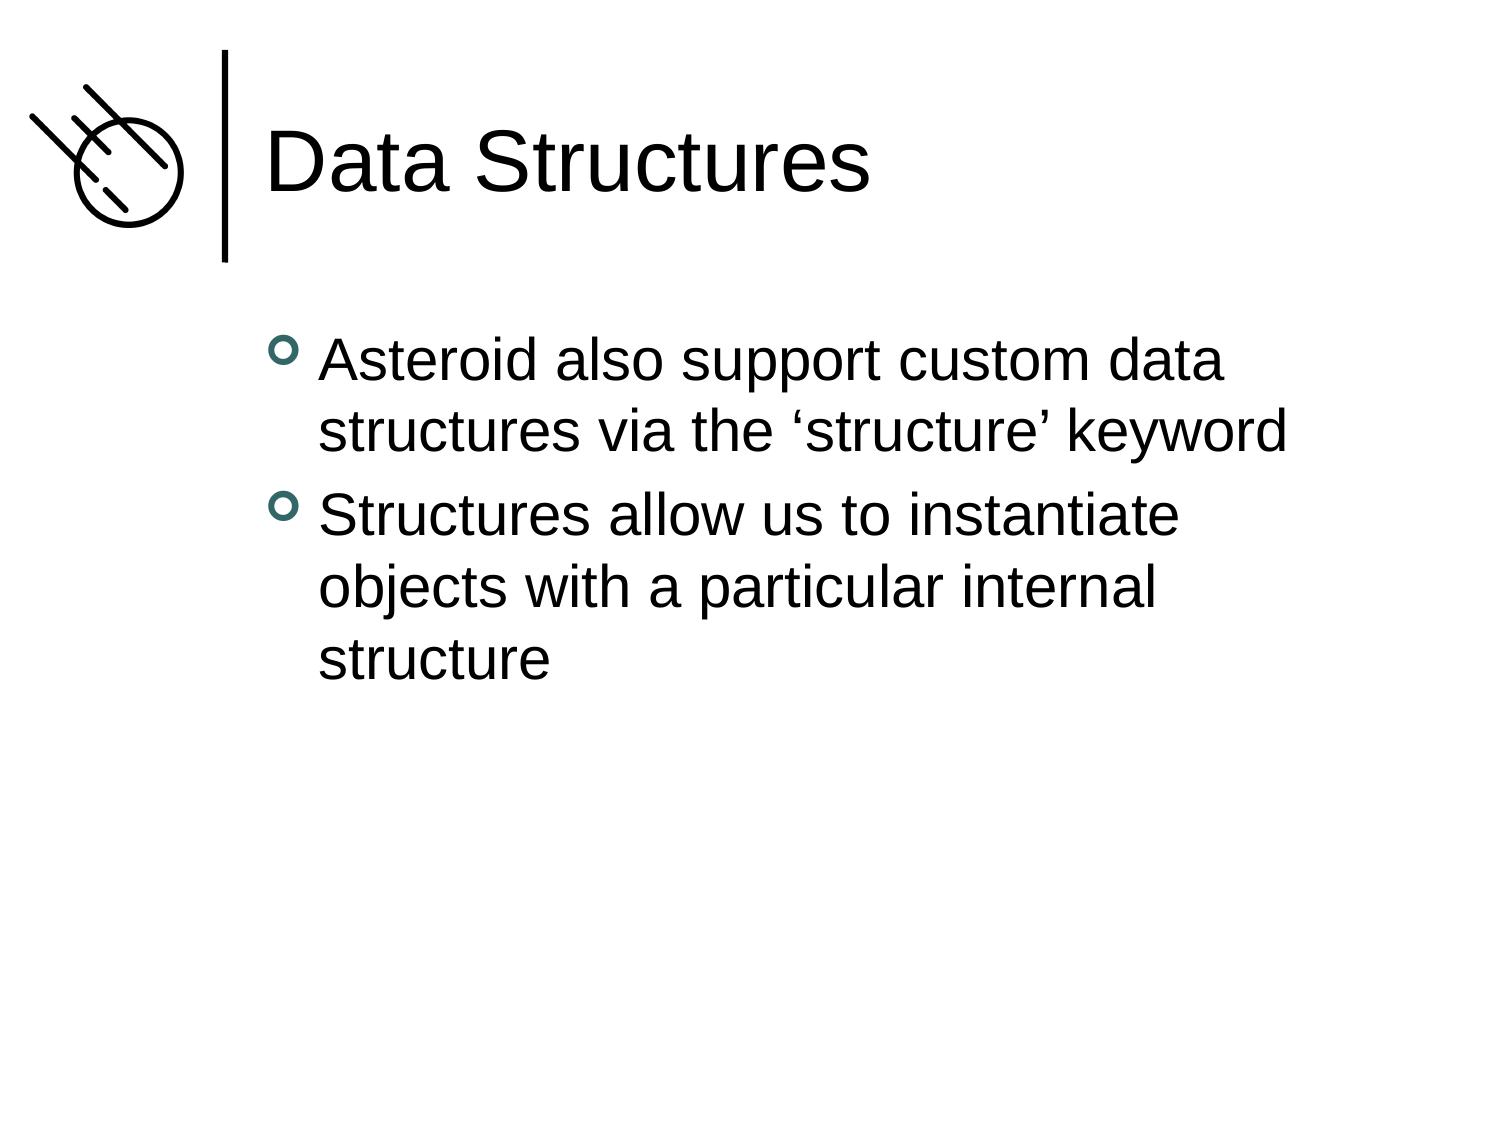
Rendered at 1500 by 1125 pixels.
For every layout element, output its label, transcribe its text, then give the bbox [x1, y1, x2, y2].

title Data Structures [249, 31, 1400, 282]
picture [0, 49, 213, 263]
list Asteroid also support custom data structures via the ‘structure’ keyword Structures allow us to instantiate objects with a particular internal structure [249, 312, 1400, 700]
